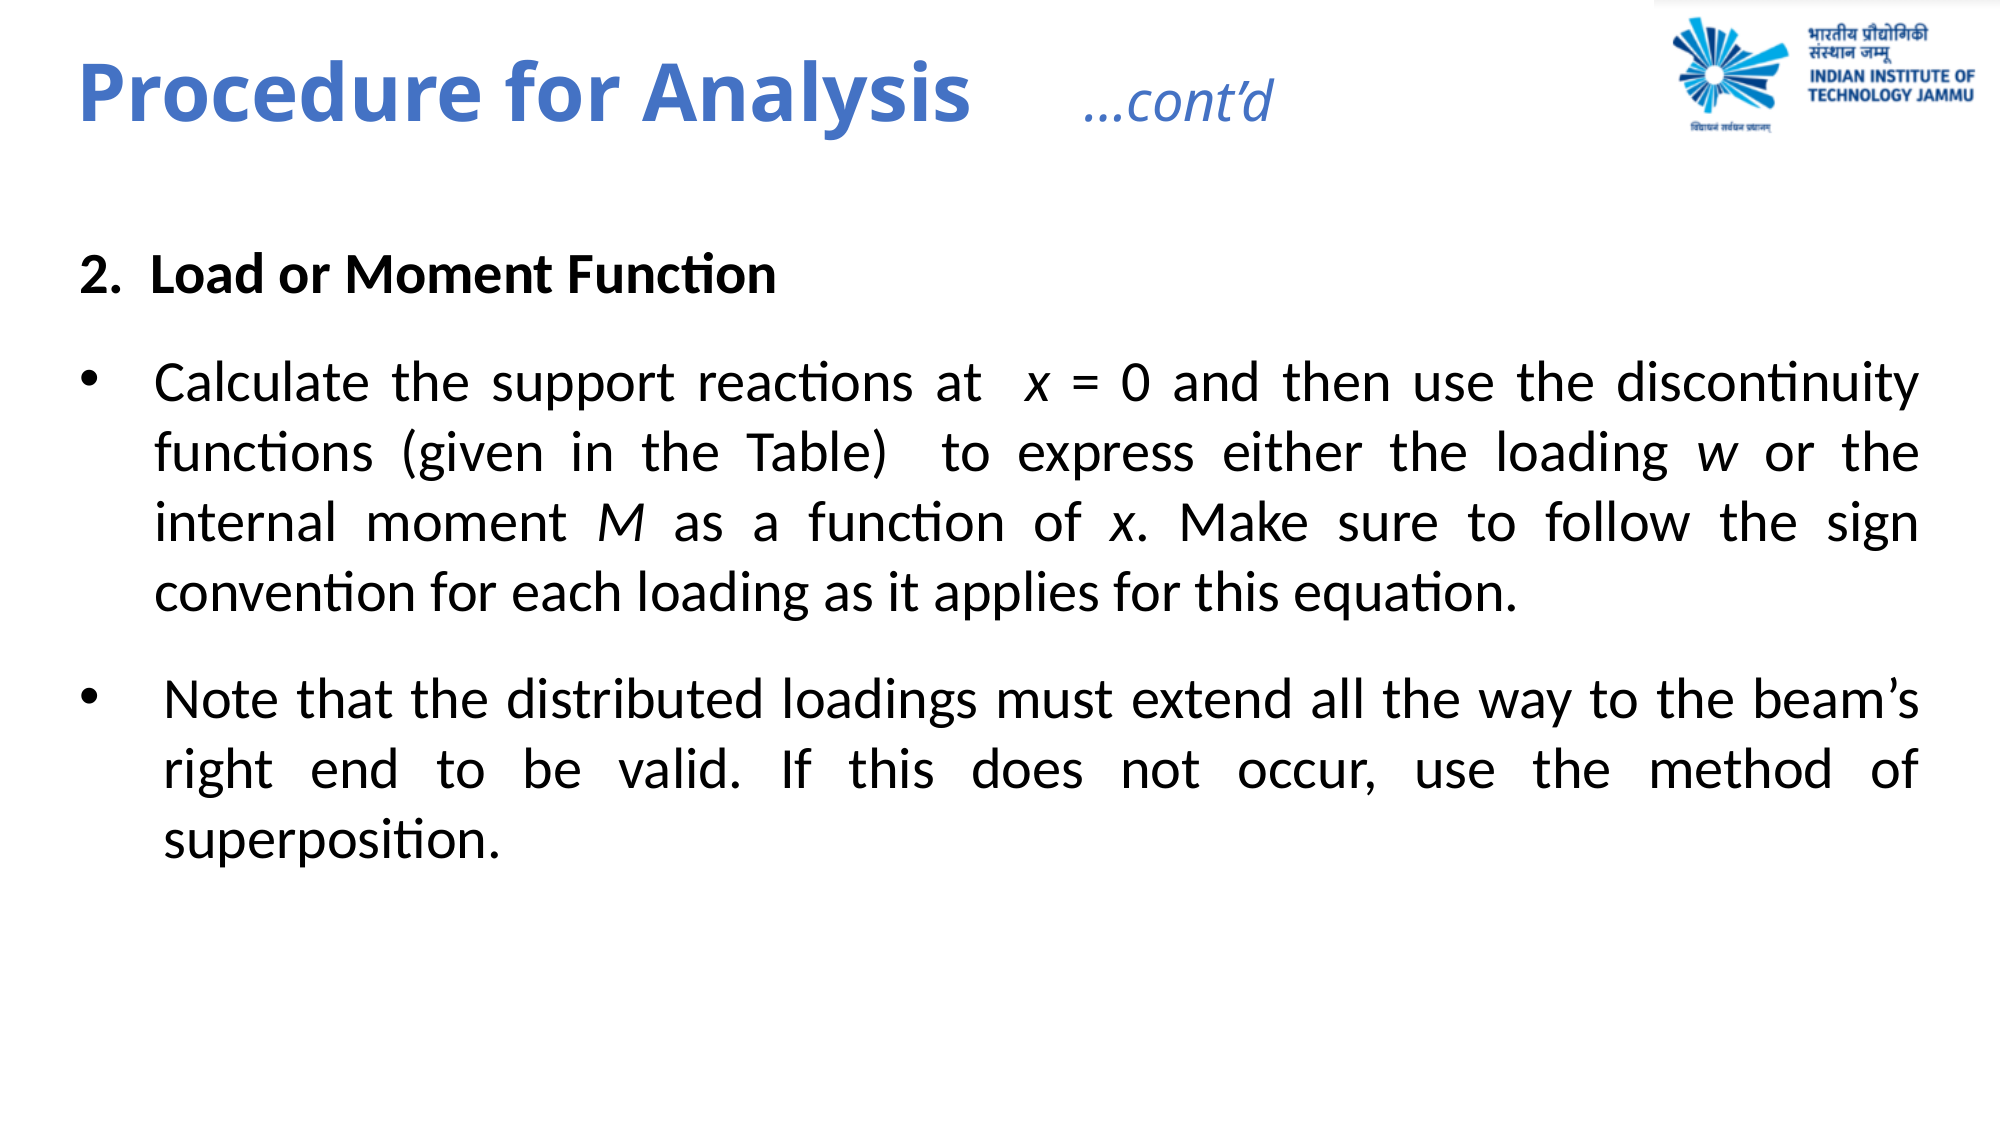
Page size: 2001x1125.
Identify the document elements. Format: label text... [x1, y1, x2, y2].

subtitle 2. Load or Moment Function Calculate the support reactions at x = 0 and then use the discontinuity functions (given in the Table) to express either the loading w or the internal moment M as a function of x. Make sure to follow the sign convention for each loading as it applies for this equation. Note that the distributed loadings must extend all the way to the beam’s right end to be valid. If this does not occur, use the method of superposition. [64, 227, 1936, 934]
picture [1654, 0, 2000, 147]
text_box Procedure for Analysis …cont’d [61, 29, 1654, 147]
